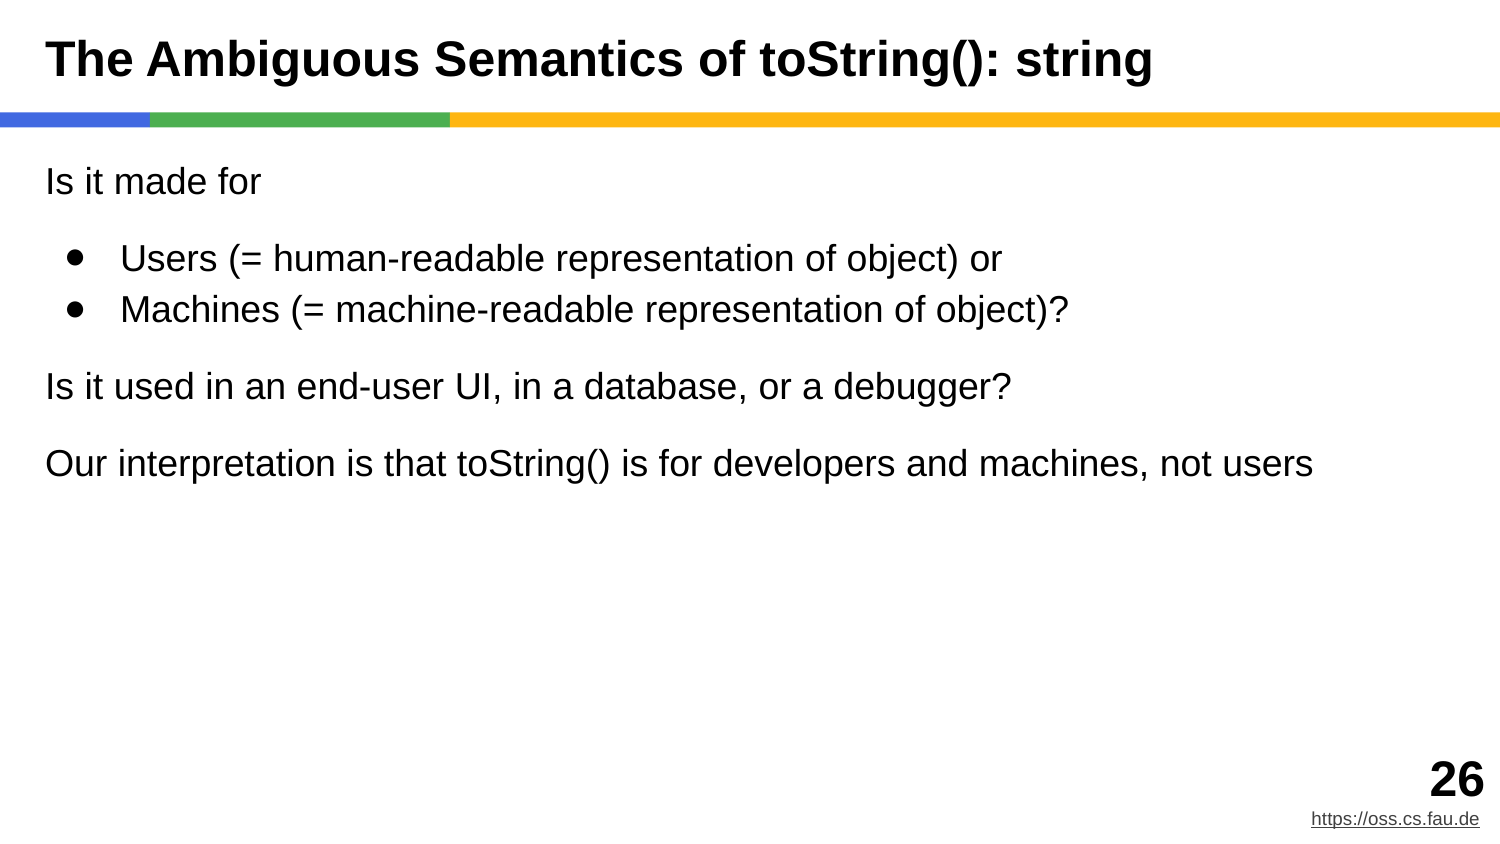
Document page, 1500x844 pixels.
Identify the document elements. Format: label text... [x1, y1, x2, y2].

list Is it made for Users (= human-readable representation of object) or Machines (= machine-readable representation of object)? Is it used in an end-user UI, in a database, or a debugger? Our interpretation is that toString() is for developers and machines, not users [45, 150, 1455, 825]
slide_number ‹#› https://oss.cs.fau.de [1200, 724, 1500, 844]
title The Ambiguous Semantics of toString(): string [0, 0, 1500, 113]
